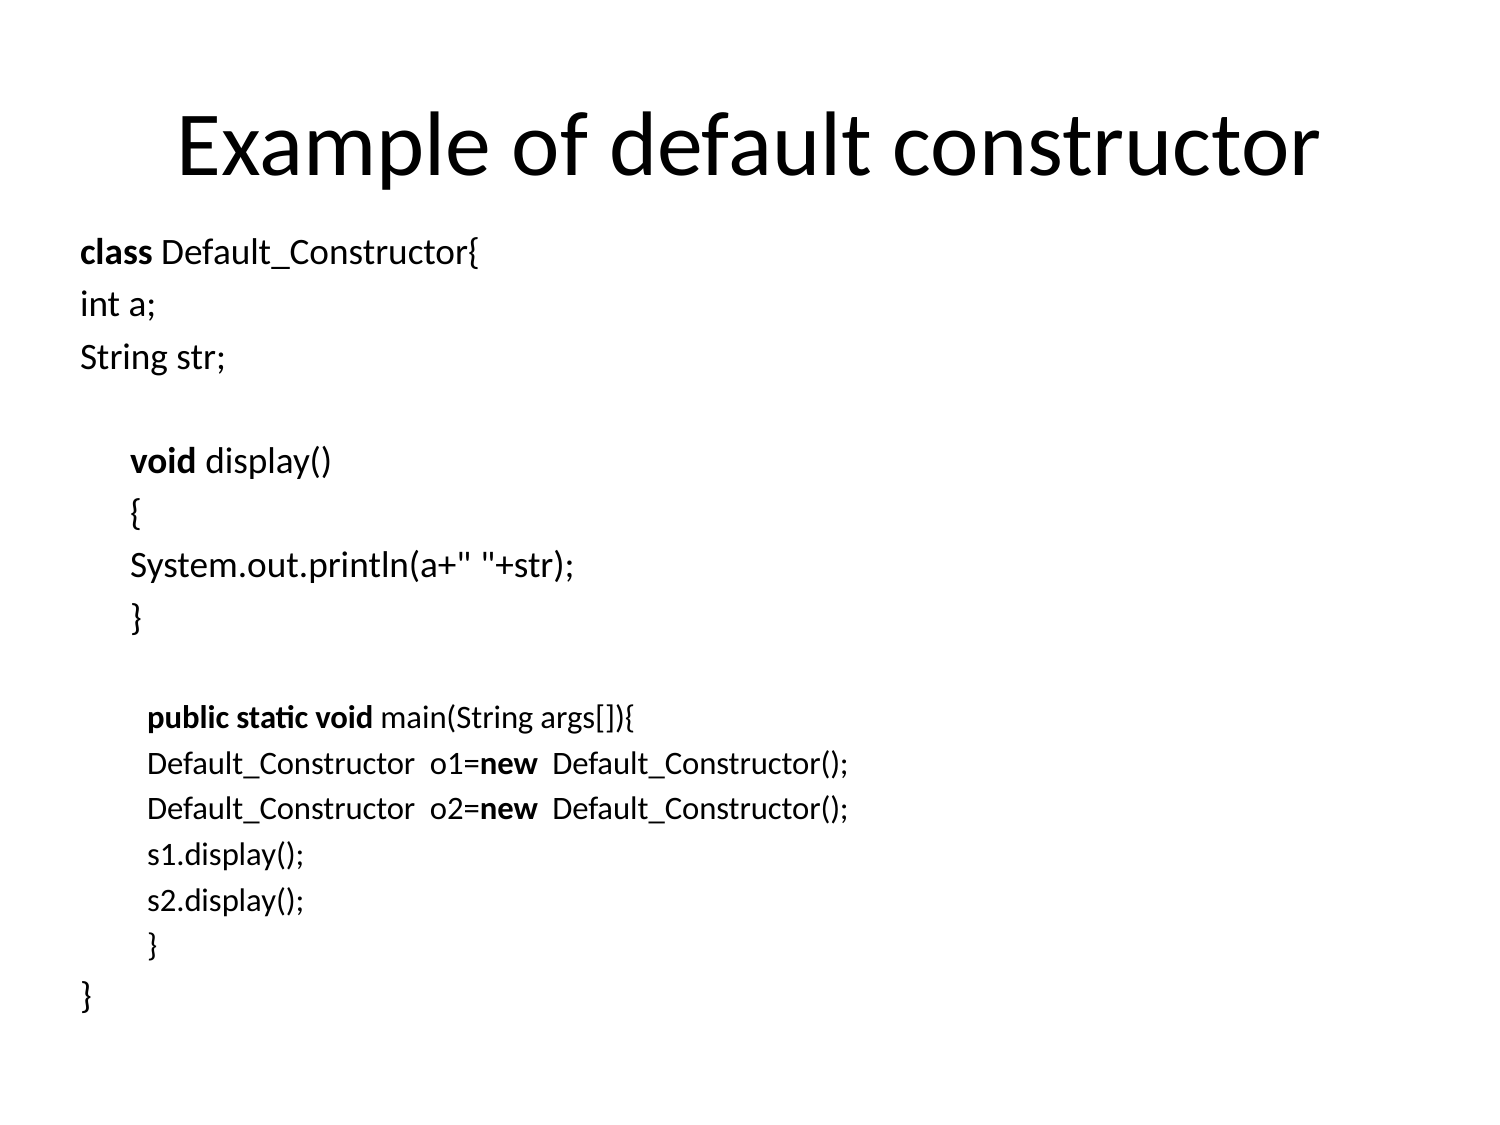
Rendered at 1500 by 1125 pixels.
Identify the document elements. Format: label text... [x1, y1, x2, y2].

list class Default_Constructor{ int a; String str; void display() { System.out.println(a+" "+str); } public static void main(String args[]){ Default_Constructor o1=new Default_Constructor(); Default_Constructor o2=new Default_Constructor(); s1.display(); s2.display(); } } [64, 219, 1415, 1024]
title Example of default constructor [75, 45, 1425, 233]
